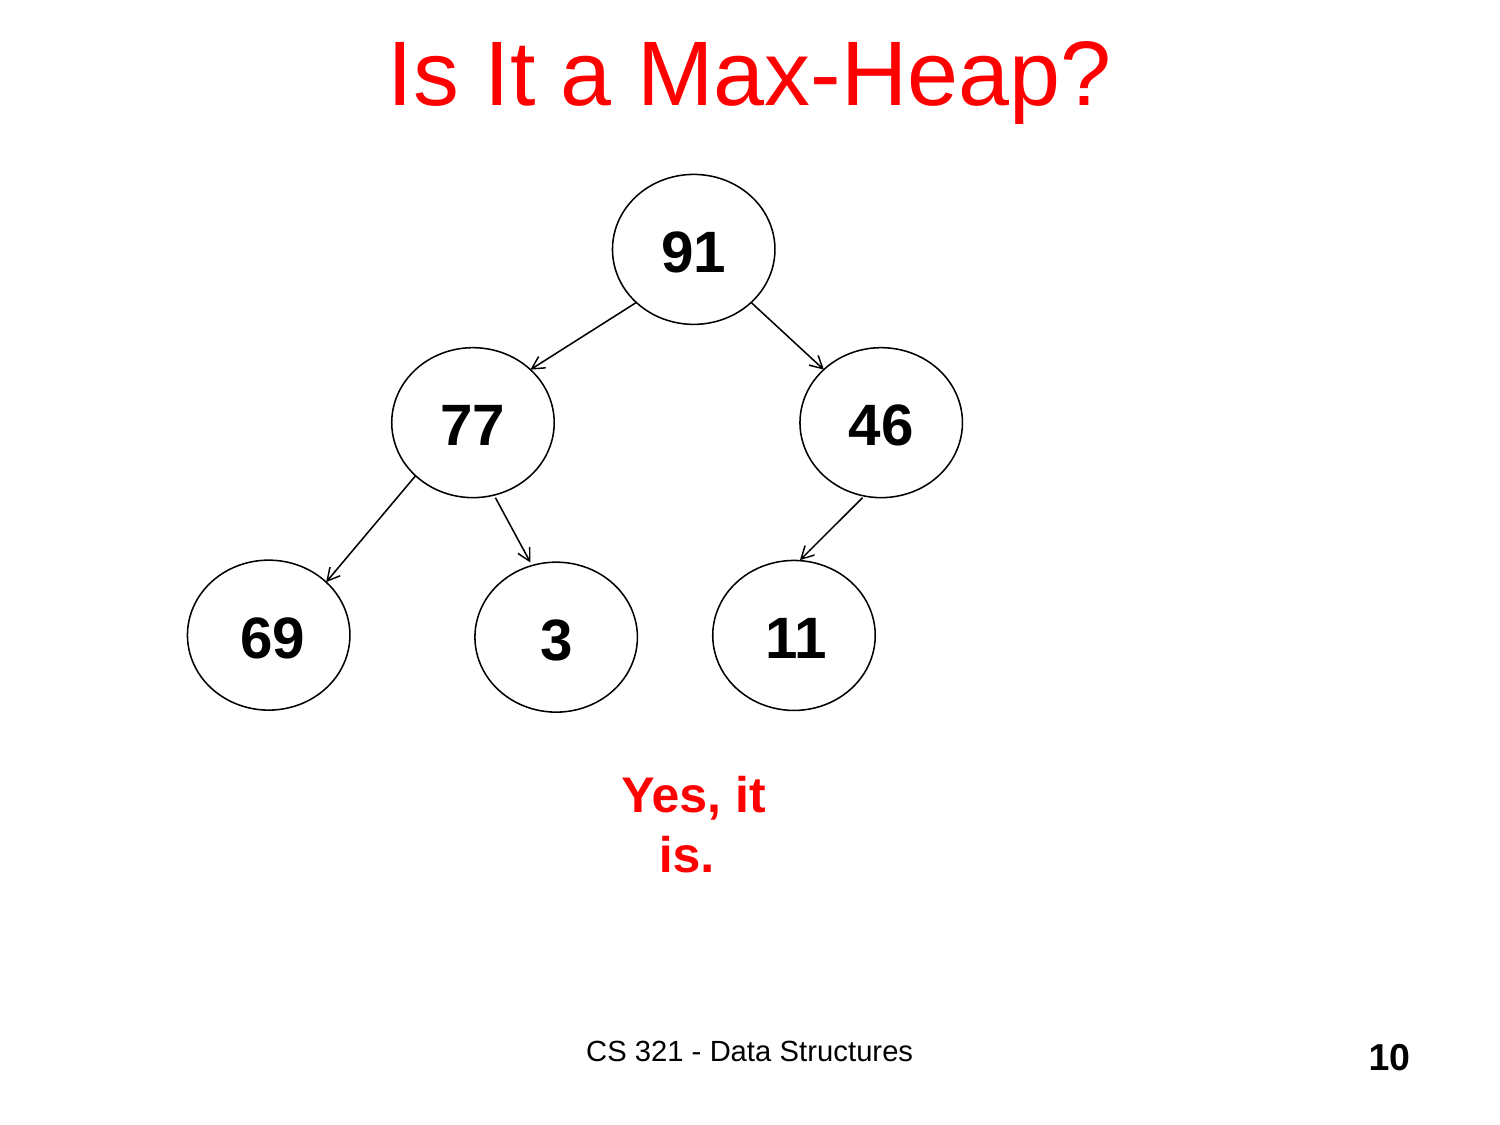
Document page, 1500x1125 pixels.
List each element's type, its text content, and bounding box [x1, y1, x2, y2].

text_box [474, 562, 638, 713]
text_box [712, 560, 876, 711]
text_box [187, 560, 350, 711]
title Is It a Max-Heap? [112, 0, 1388, 163]
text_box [325, 475, 416, 583]
text_box Yes, it is. [571, 754, 816, 890]
footer CS 321 - Data Structures [462, 1024, 1038, 1101]
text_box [495, 497, 531, 563]
text_box [799, 347, 963, 498]
text_box 69 [225, 592, 321, 678]
text_box 11 [751, 592, 843, 678]
text_box [612, 174, 775, 325]
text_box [799, 497, 863, 561]
text_box [391, 347, 555, 498]
text_box 91 [646, 206, 742, 292]
slide_number 10 [1112, 1024, 1426, 1101]
text_box 3 [525, 594, 588, 679]
text_box 77 [425, 379, 521, 465]
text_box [530, 302, 637, 370]
text_box 46 [833, 379, 929, 465]
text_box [750, 302, 824, 370]
